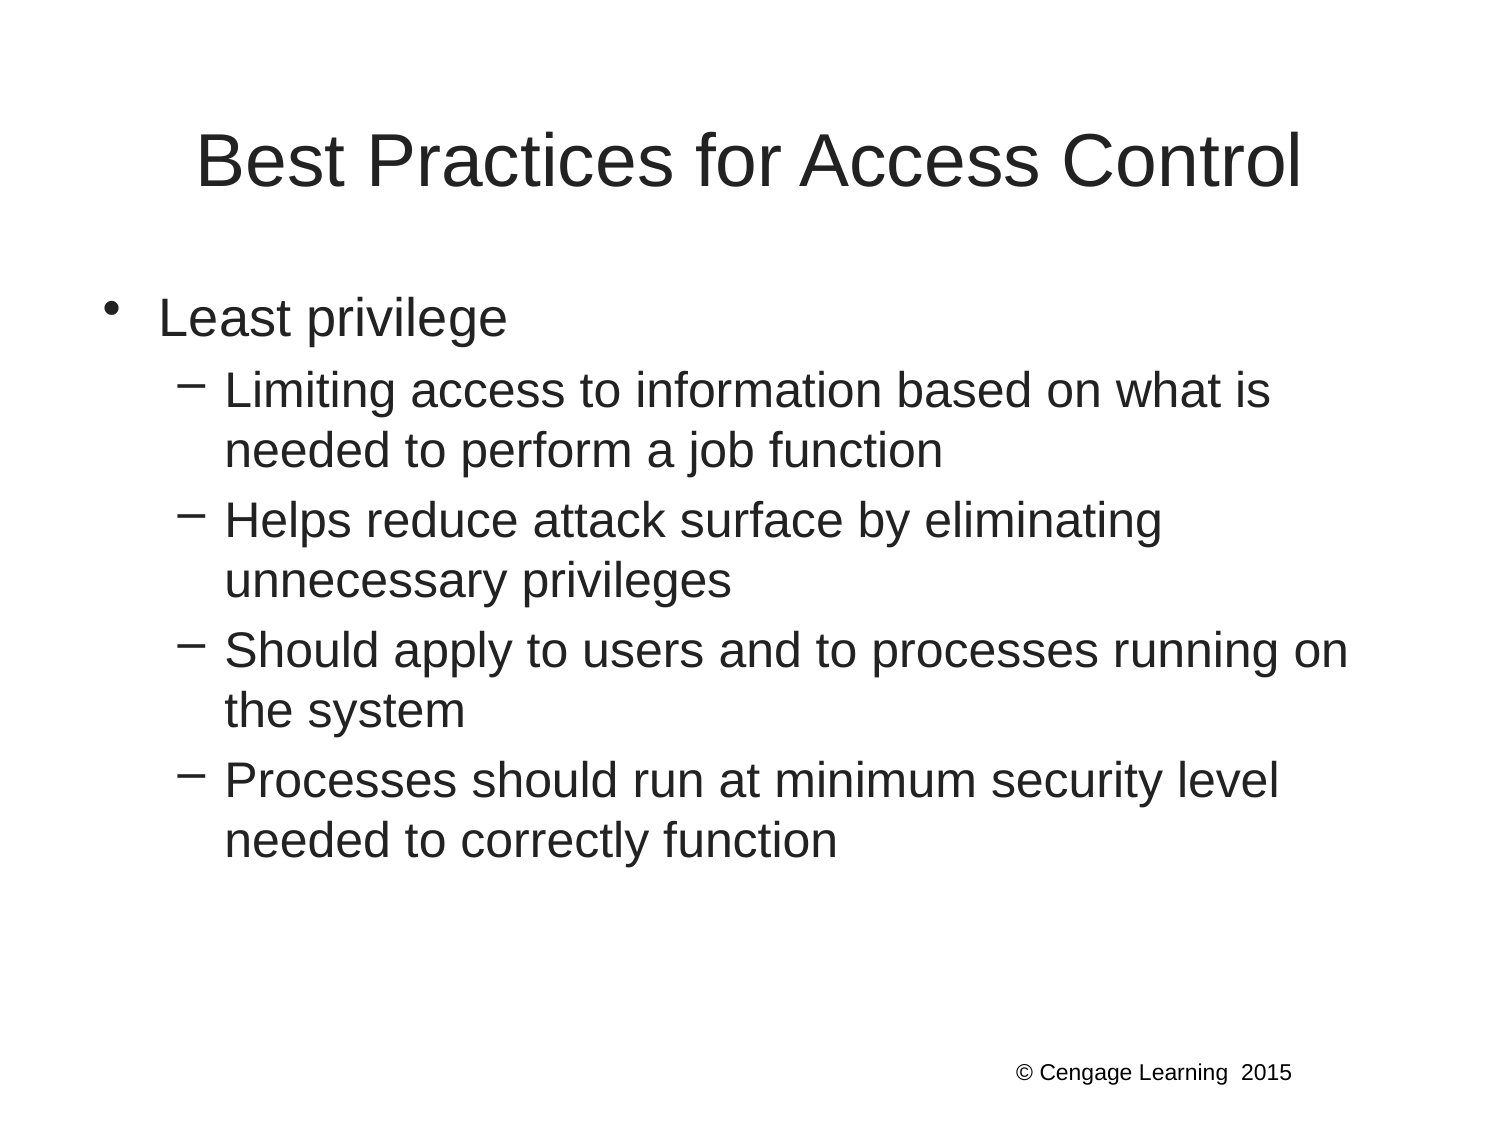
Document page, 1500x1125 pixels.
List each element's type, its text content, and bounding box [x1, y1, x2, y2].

list Least privilege Limiting access to information based on what is needed to perform a job function Helps reduce attack surface by eliminating unnecessary privileges Should apply to users and to processes running on the system Processes should run at minimum security level needed to correctly function [87, 275, 1413, 1025]
title Best Practices for Access Control [87, 62, 1413, 250]
